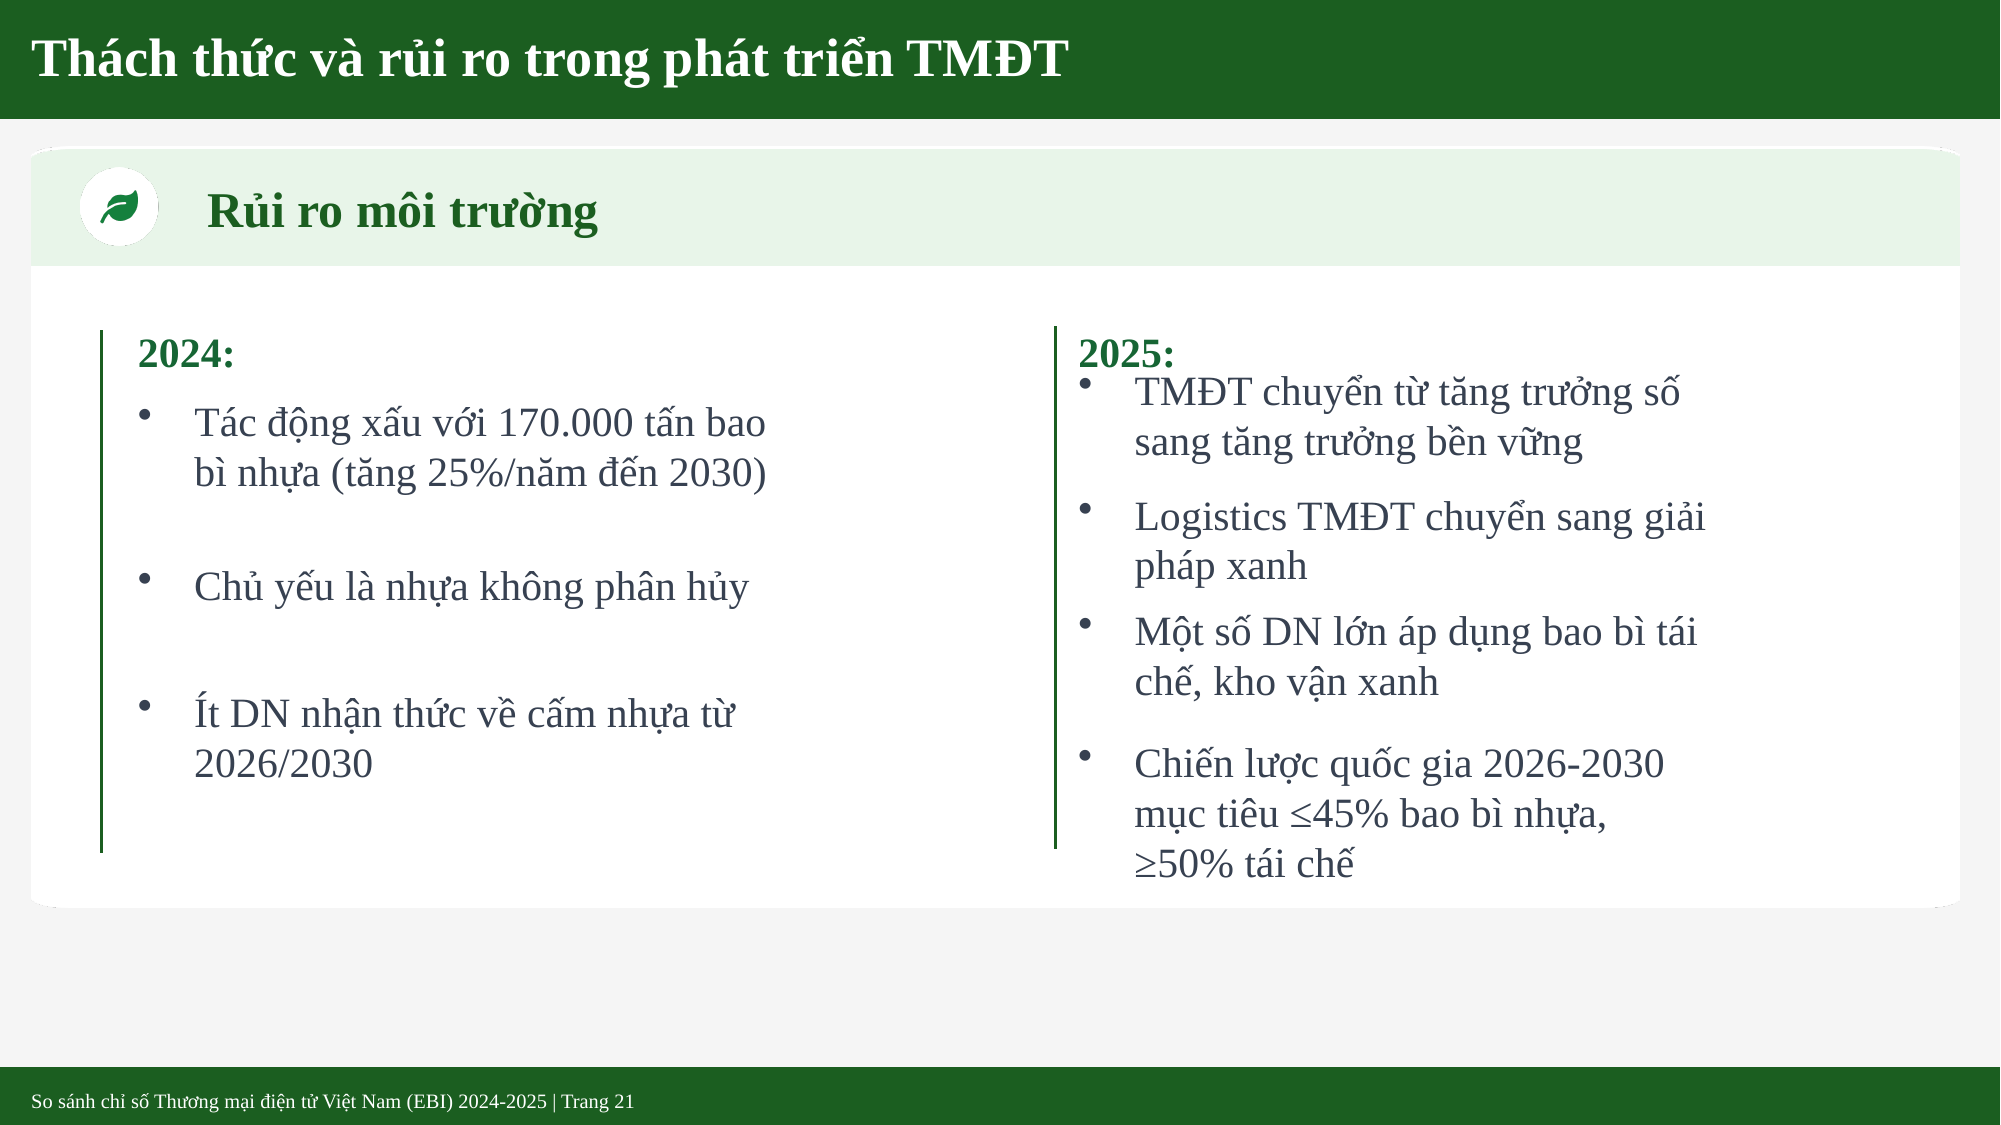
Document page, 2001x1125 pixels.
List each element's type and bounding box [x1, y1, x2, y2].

text_box [80, 167, 159, 246]
picture [0, 0, 2000, 1125]
